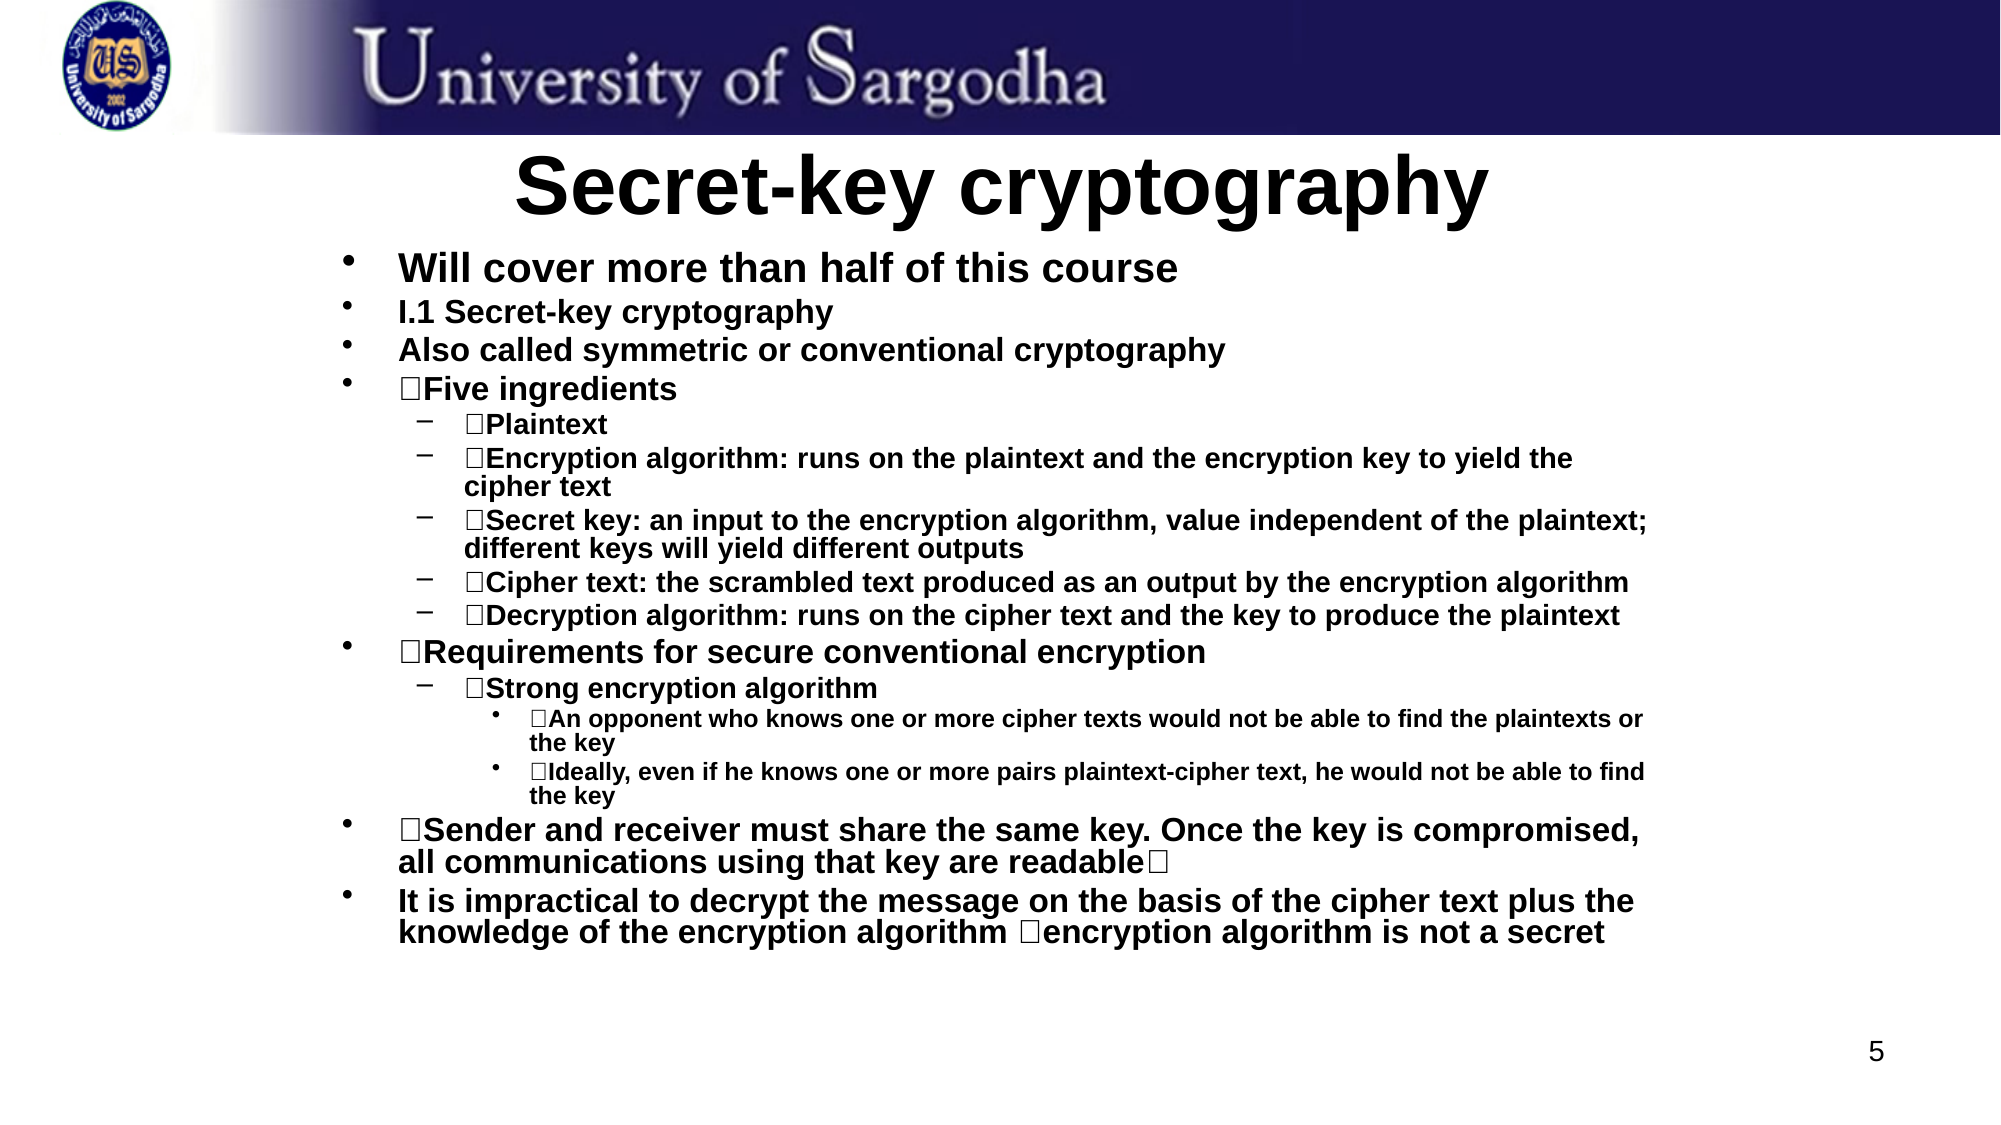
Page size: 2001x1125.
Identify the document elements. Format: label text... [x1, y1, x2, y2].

slide_number 5 [1433, 1024, 1901, 1103]
title Secret-key cryptography [102, 137, 1903, 325]
picture [39, 0, 2001, 135]
list Will cover more than half of this course I.1 Secret-key cryptography Also called symmetric or conventional cryptography 􀂉Five ingredients 􀂄Plaintext 􀂄Encryption algorithm: runs on the plaintext and the encryption key to yield the cipher text 􀂄Secret key: an input to the encryption algorithm, value independent of the plaintext; different keys will yield different outputs 􀂄Cipher text: the scrambled text produced as an output by the encryption algorithm 􀂄Decryption algorithm: runs on the cipher text and the key to produce the plaintext 􀂉Requirements for secure conventional encryption 􀂄Strong encryption algorithm 􀂉An opponent who knows one or more cipher texts would not be able to find the plaintexts or the key 􀂉Ideally, even if he knows one or more pairs plaintext-cipher text, he would not be able to find the key 􀂄Sender and receiver must share the same key. Once the key is compromised, all communications using that key are readable􀂄 It is impractical to decrypt the message on the basis of the cipher text plus the knowledge of the encryption algorithm 􀃆encryption algorithm is not a secret [326, 243, 1677, 1093]
